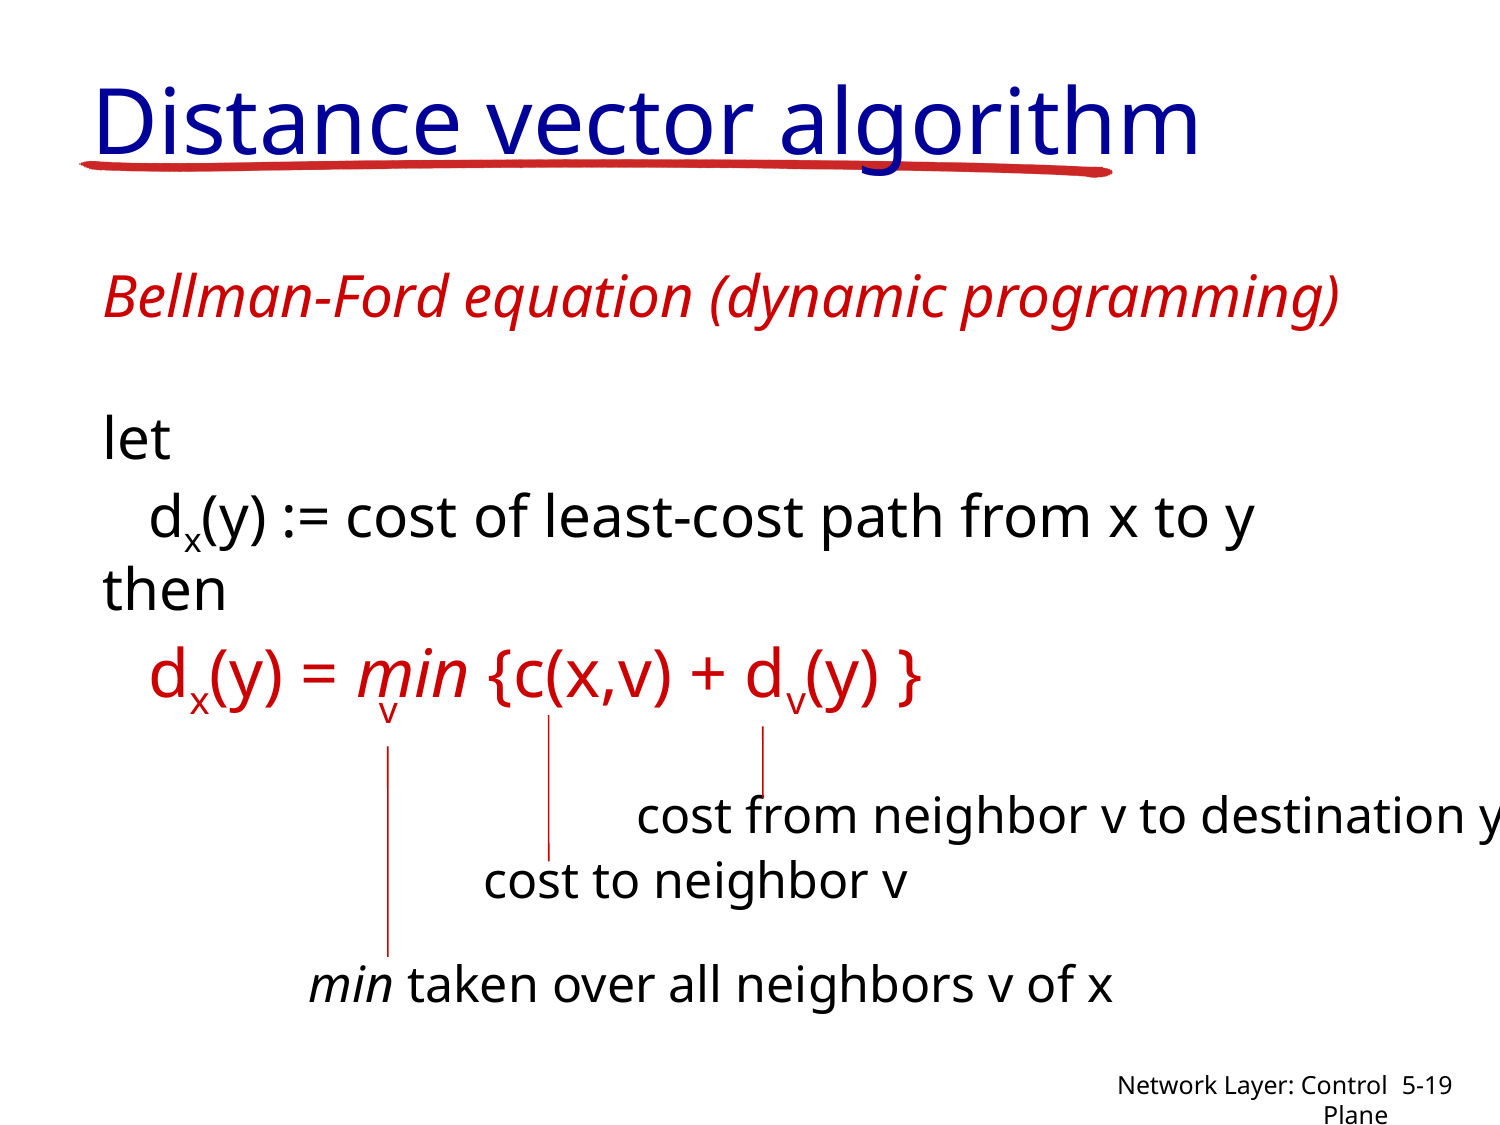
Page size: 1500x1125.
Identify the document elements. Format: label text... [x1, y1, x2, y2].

text_box cost from neighbor v to destination y [621, 775, 1500, 851]
text_box v [364, 678, 413, 739]
slide_number 5-19 [1387, 1062, 1478, 1107]
title Distance vector algorithm [76, 48, 1352, 187]
text_box cost to neighbor v [468, 840, 923, 916]
text_box min taken over all neighbors v of x [293, 945, 1130, 1020]
picture [74, 154, 1126, 184]
list Bellman-Ford equation (dynamic programming) let dx(y) := cost of least-cost path from x to y then dx(y) = min {c(x,v) + dv(y) } [87, 262, 1393, 1025]
footer Network Layer: Control Plane [1045, 1062, 1404, 1102]
